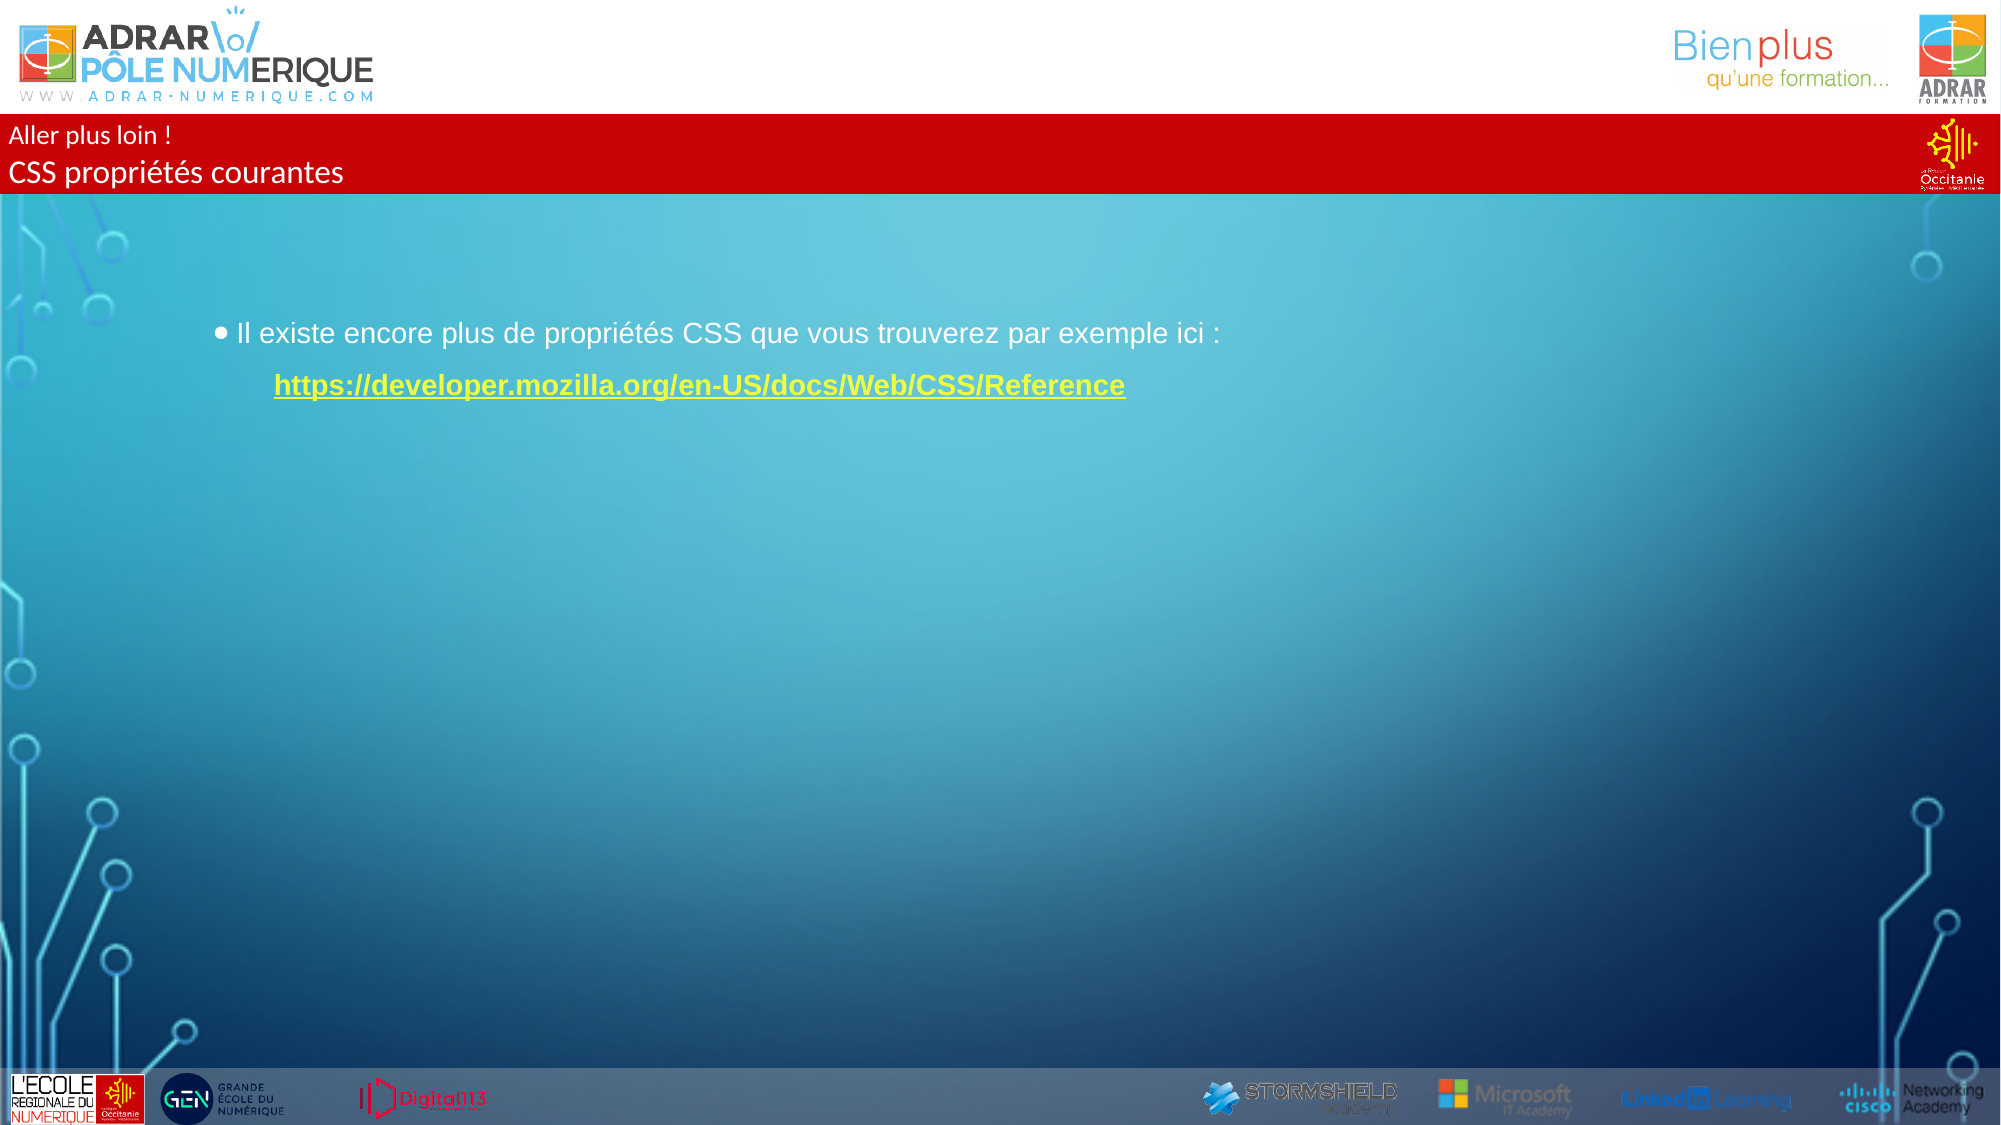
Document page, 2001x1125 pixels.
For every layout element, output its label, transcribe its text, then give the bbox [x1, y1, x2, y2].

picture [1202, 1076, 1397, 1121]
list Il existe encore plus de propriétés CSS que vous trouverez par exemple ici : https://developer.mozilla.org/en-US/docs/Web/CSS/Reference [183, 299, 1863, 422]
picture [10, 0, 384, 109]
picture [10, 1071, 145, 1125]
picture [0, 114, 2001, 1125]
picture [1675, 29, 1888, 90]
picture [347, 1076, 498, 1122]
picture [1916, 11, 1988, 106]
text_box Aller plus loin ! CSS propriétés courantes [0, 102, 383, 205]
